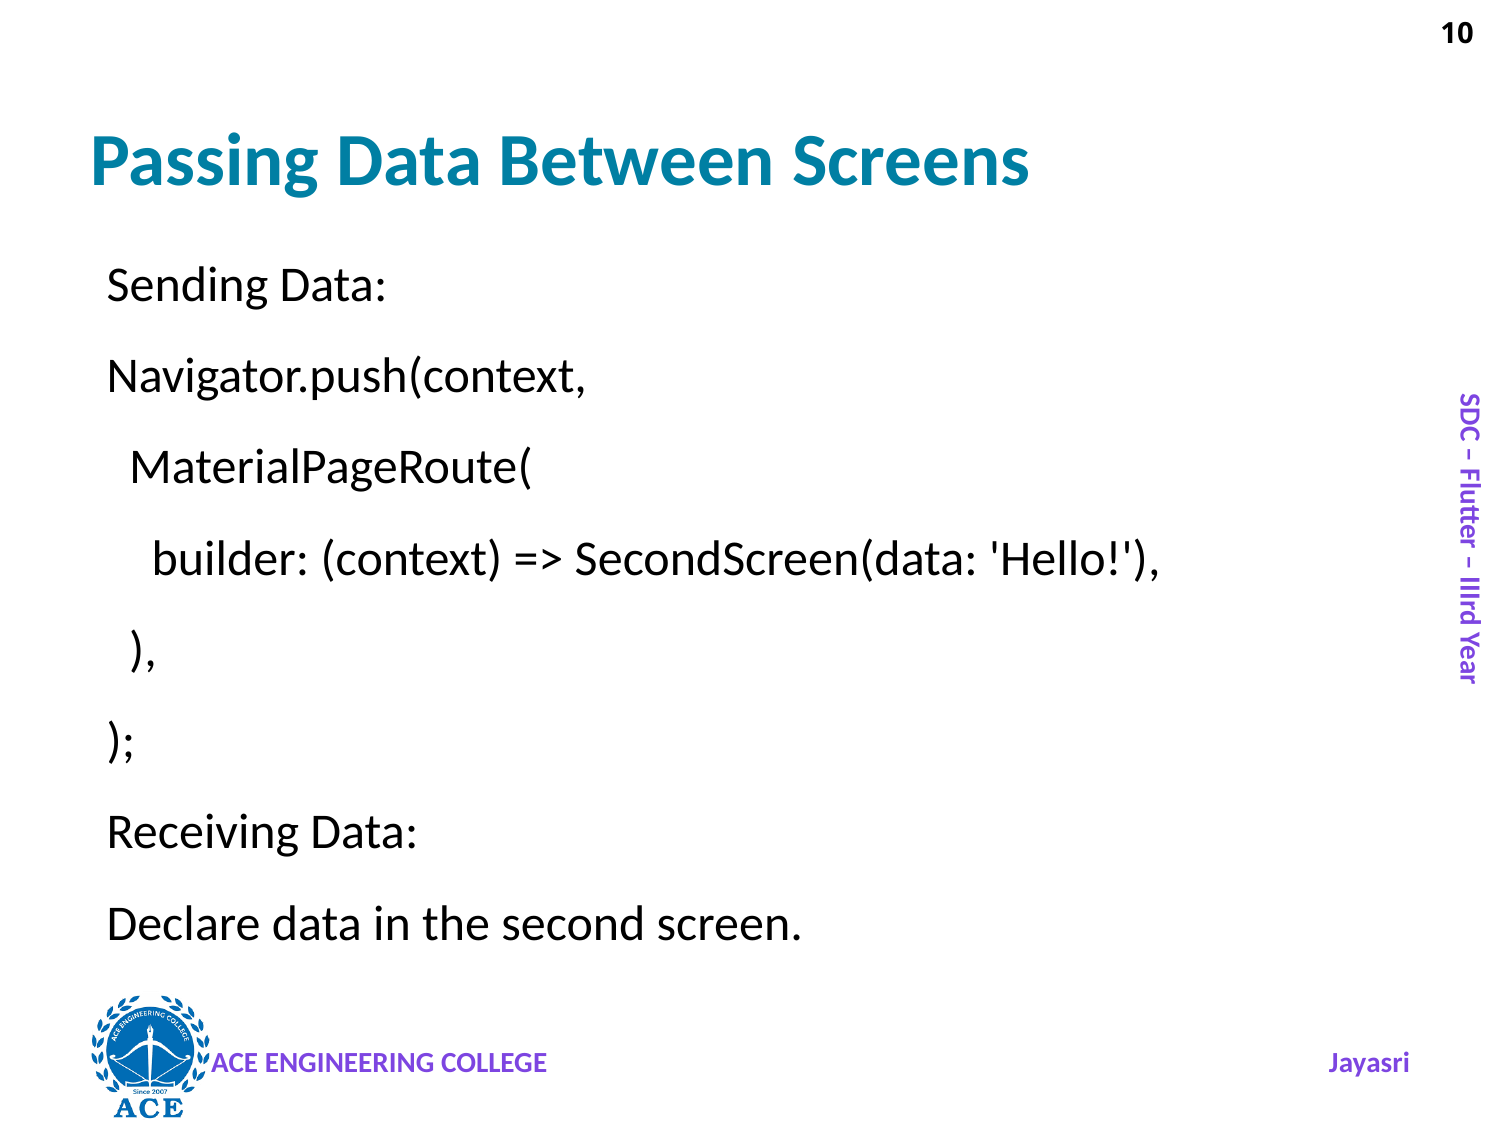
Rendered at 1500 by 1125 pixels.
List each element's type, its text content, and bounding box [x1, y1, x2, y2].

list Sending Data: Navigator.push(context, MaterialPageRoute( builder: (context) => SecondScreen(data: 'Hello!'), ), ); Receiving Data: Declare data in the second screen. [75, 236, 1426, 1010]
picture [76, 1010, 228, 1125]
title Passing Data Between Screens [75, 35, 1425, 216]
